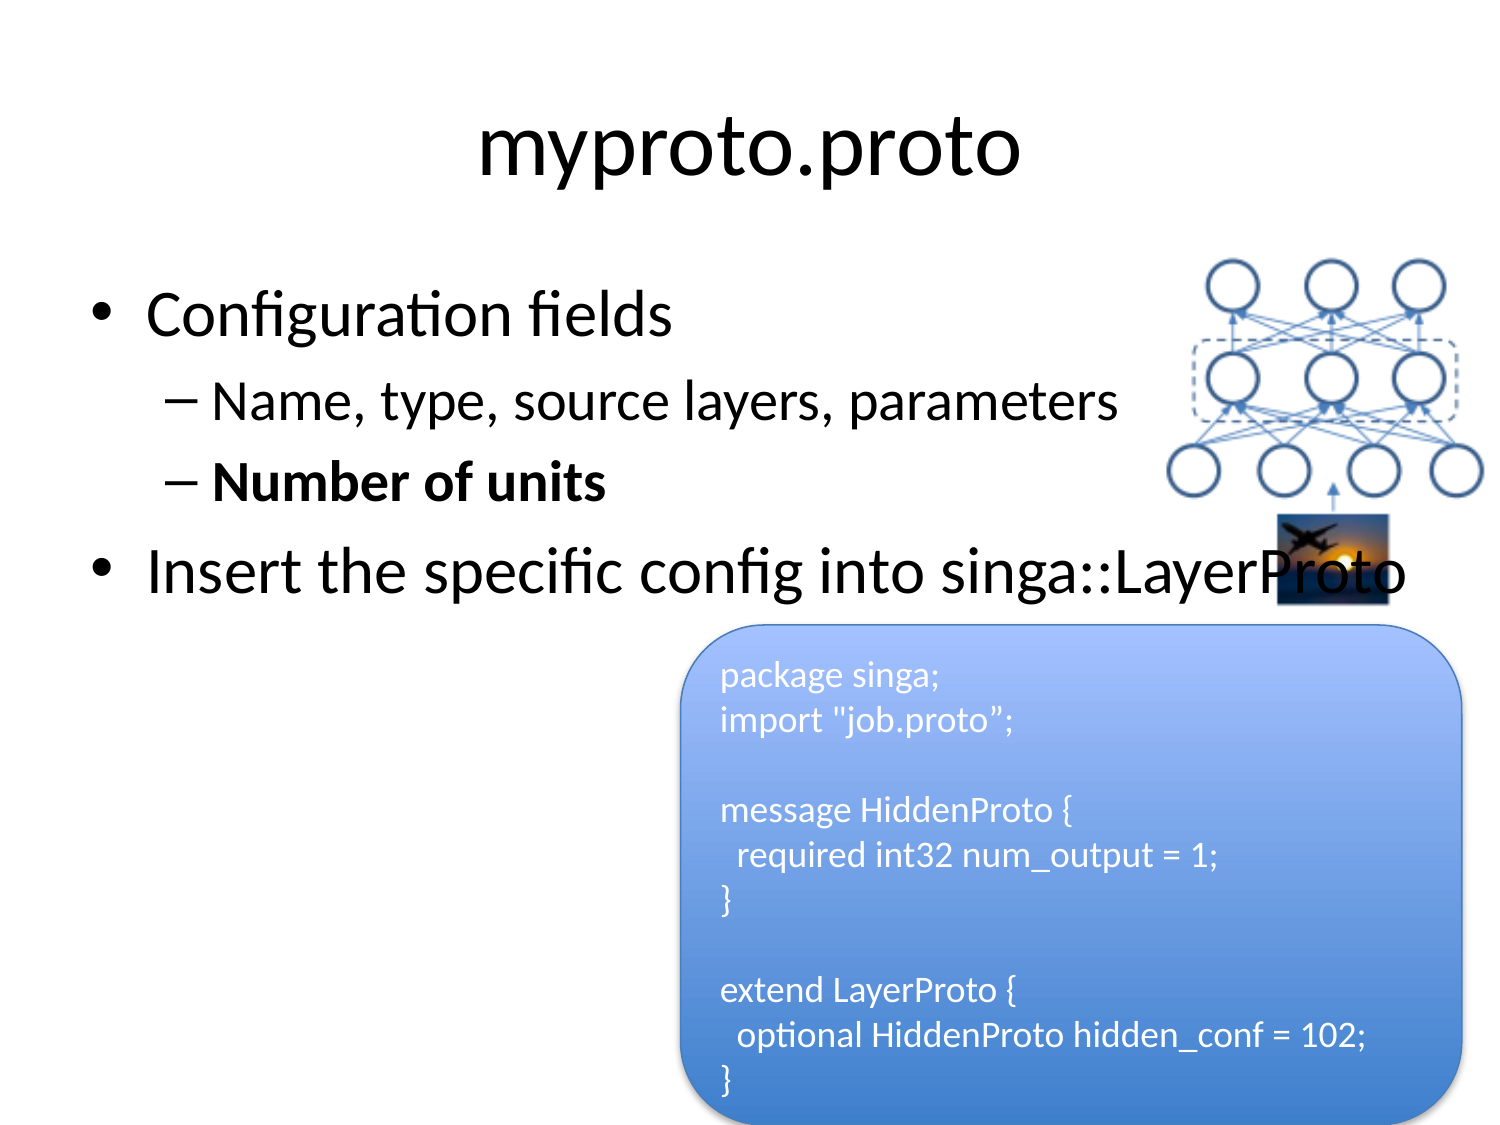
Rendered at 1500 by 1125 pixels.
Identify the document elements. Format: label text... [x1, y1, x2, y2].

list Configuration fields Name, type, source layers, parameters Number of units Insert the specific config into singa::LayerProto via extension [75, 262, 1159, 1049]
text_box package singa; import "job.proto”; message HiddenProto { required int32 num_output = 1; } extend LayerProto { optional HiddenProto hidden_conf = 102; } [679, 624, 1463, 1125]
title myproto.proto [75, 45, 1425, 233]
picture [1164, 251, 1495, 624]
